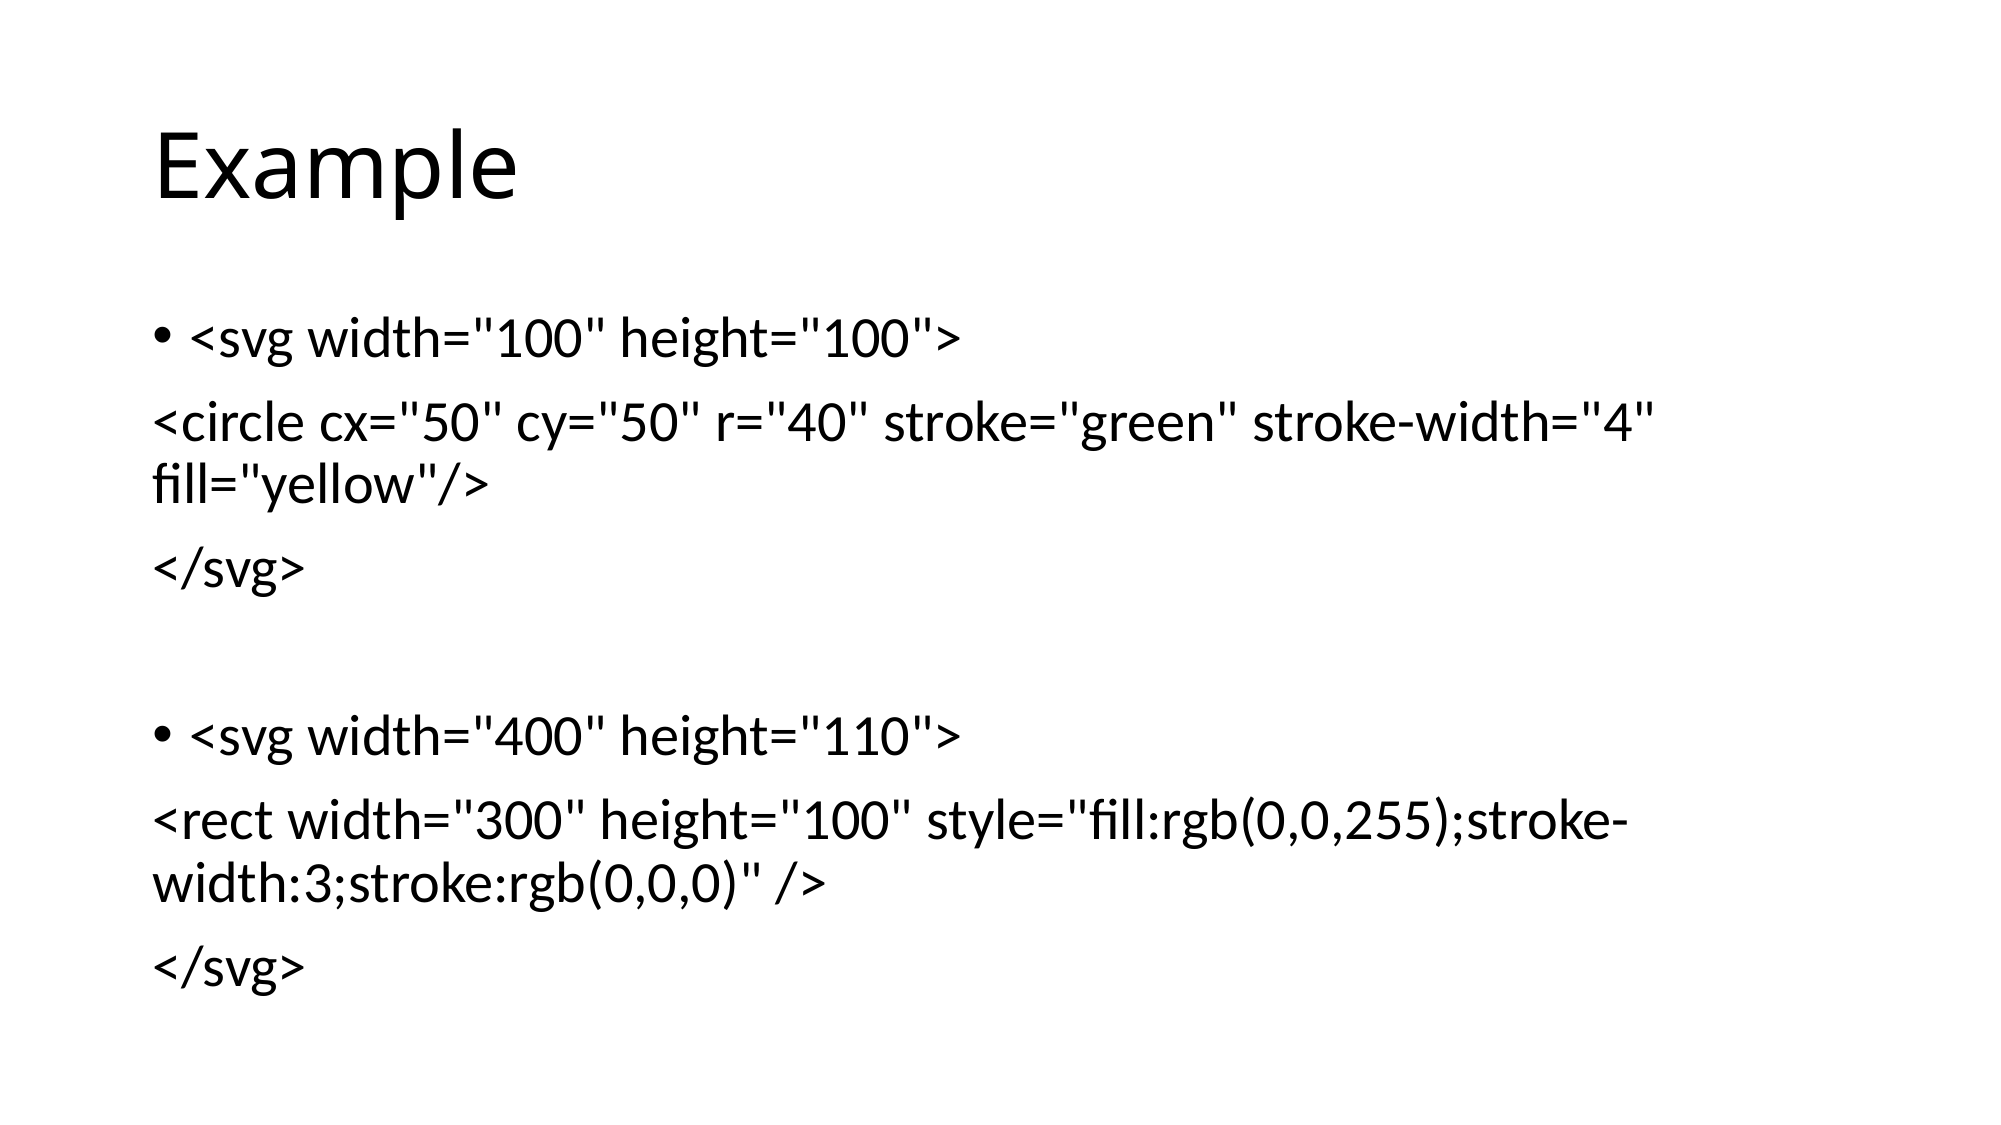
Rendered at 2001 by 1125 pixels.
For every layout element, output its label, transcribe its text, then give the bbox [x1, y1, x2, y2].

list <svg width="100" height="100"> <circle cx="50" cy="50" r="40" stroke="green" stroke-width="4" fill="yellow"/> </svg> <svg width="400" height="110"> <rect width="300" height="100" style="fill:rgb(0,0,255);stroke-width:3;stroke:rgb(0,0,0)" /> </svg> [137, 299, 1863, 1014]
title Example [137, 59, 1863, 278]
